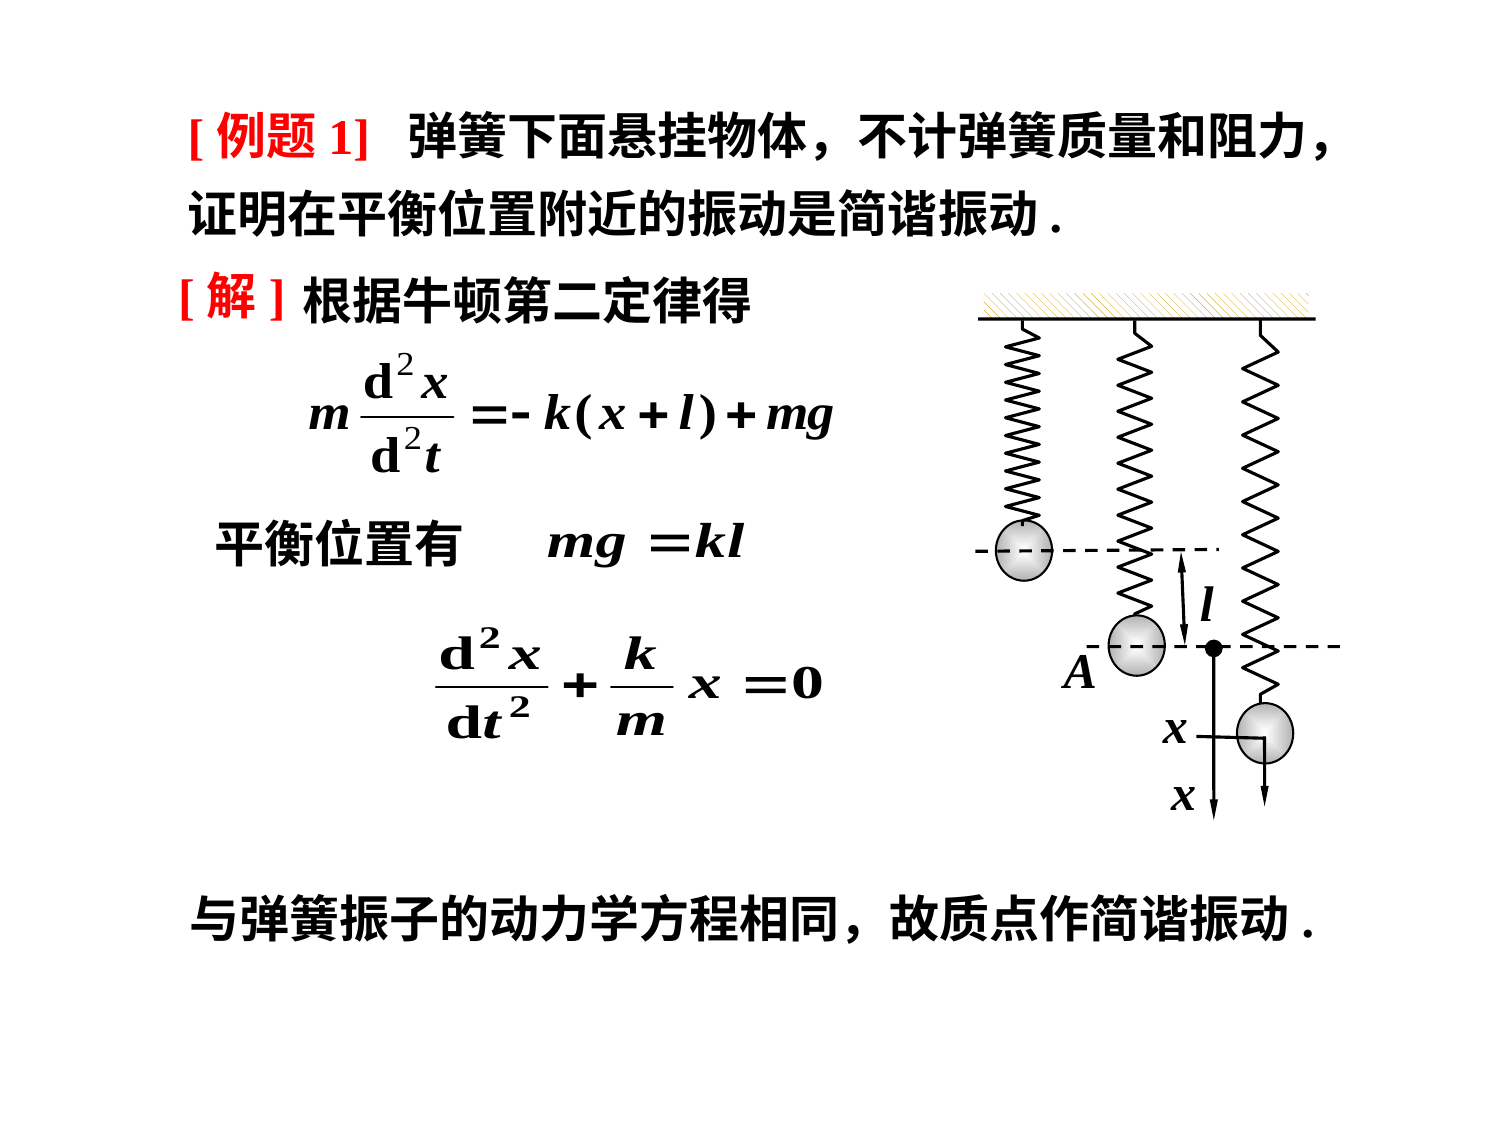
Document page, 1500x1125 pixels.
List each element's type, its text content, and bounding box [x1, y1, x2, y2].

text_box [299, 337, 851, 485]
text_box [975, 292, 1341, 828]
text_box [解] [163, 256, 313, 332]
text_box 平衡位置有 [200, 487, 525, 581]
text_box 根据牛顿第二定律得 [287, 244, 825, 338]
text_box 与弹簧振子的动力学方程相同，故质点作简谐振动. [174, 862, 1388, 956]
text_box [例题1] 弹簧下面悬挂物体，不计弹簧质量和阻力，证明在平衡位置附近的振动是简谐振动. [172, 79, 1336, 250]
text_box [424, 612, 837, 750]
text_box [537, 512, 761, 579]
